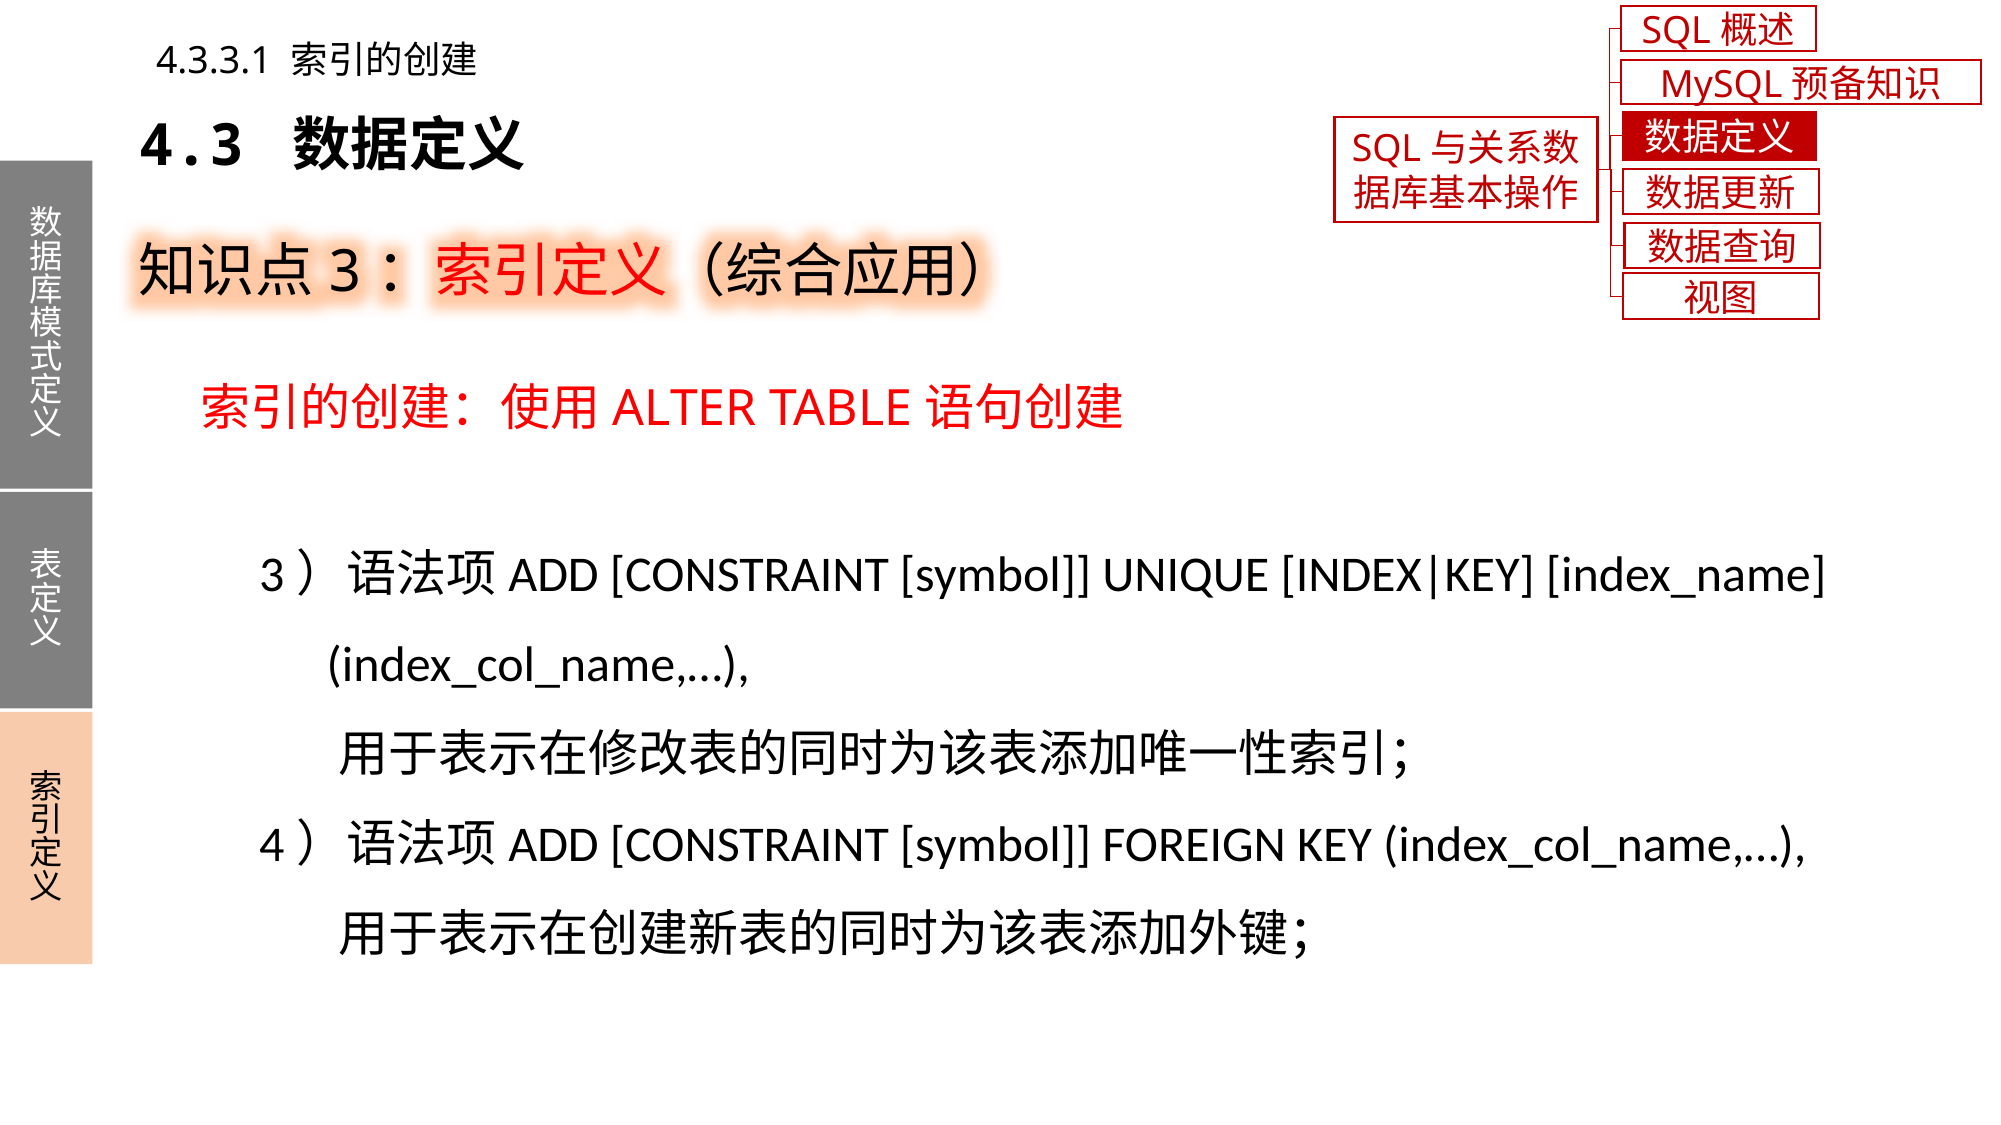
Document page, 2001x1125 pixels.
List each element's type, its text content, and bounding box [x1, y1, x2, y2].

text_box 知识点3：索引定义（综合应用） [120, 172, 1945, 329]
text_box 数据定义 [1622, 111, 1817, 161]
text_box SQL概述 [1620, 5, 1817, 52]
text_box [114, 166, 1954, 339]
text_box 4.3.3.1 索引的创建 [141, 28, 493, 89]
text_box 数据更新 [1623, 168, 1820, 215]
text_box 3）语法项ADD [CONSTRAINT [symbol]] UNIQUE [INDEX|KEY] [index_name] (index_col_name,…), 用于表示在修改表的同时为该表添加唯一性索引； 4）语法项ADD [CONSTRAINT [symbol]] FOREIGN KEY (index_col_name,…), 用于表示在创建新表的同时为该表添加外键； [244, 504, 1842, 1060]
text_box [0, 160, 93, 965]
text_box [1597, 28, 1621, 82]
text_box MySQL预备知识 [1621, 59, 1982, 105]
text_box 索引的创建：使用ALTER TABLE语句创建 [186, 350, 1827, 443]
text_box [1597, 135, 1623, 169]
text_box 4.3 数据定义 [120, 97, 1568, 154]
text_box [1597, 169, 1623, 297]
text_box 视图 [1622, 272, 1820, 320]
text_box 数据查询 [1623, 222, 1821, 269]
text_box SQL与关系数据库基本操作 [1333, 116, 1597, 223]
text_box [1597, 82, 1621, 135]
text_box SQL与关系数据库基本操作 [118, 170, 1949, 335]
